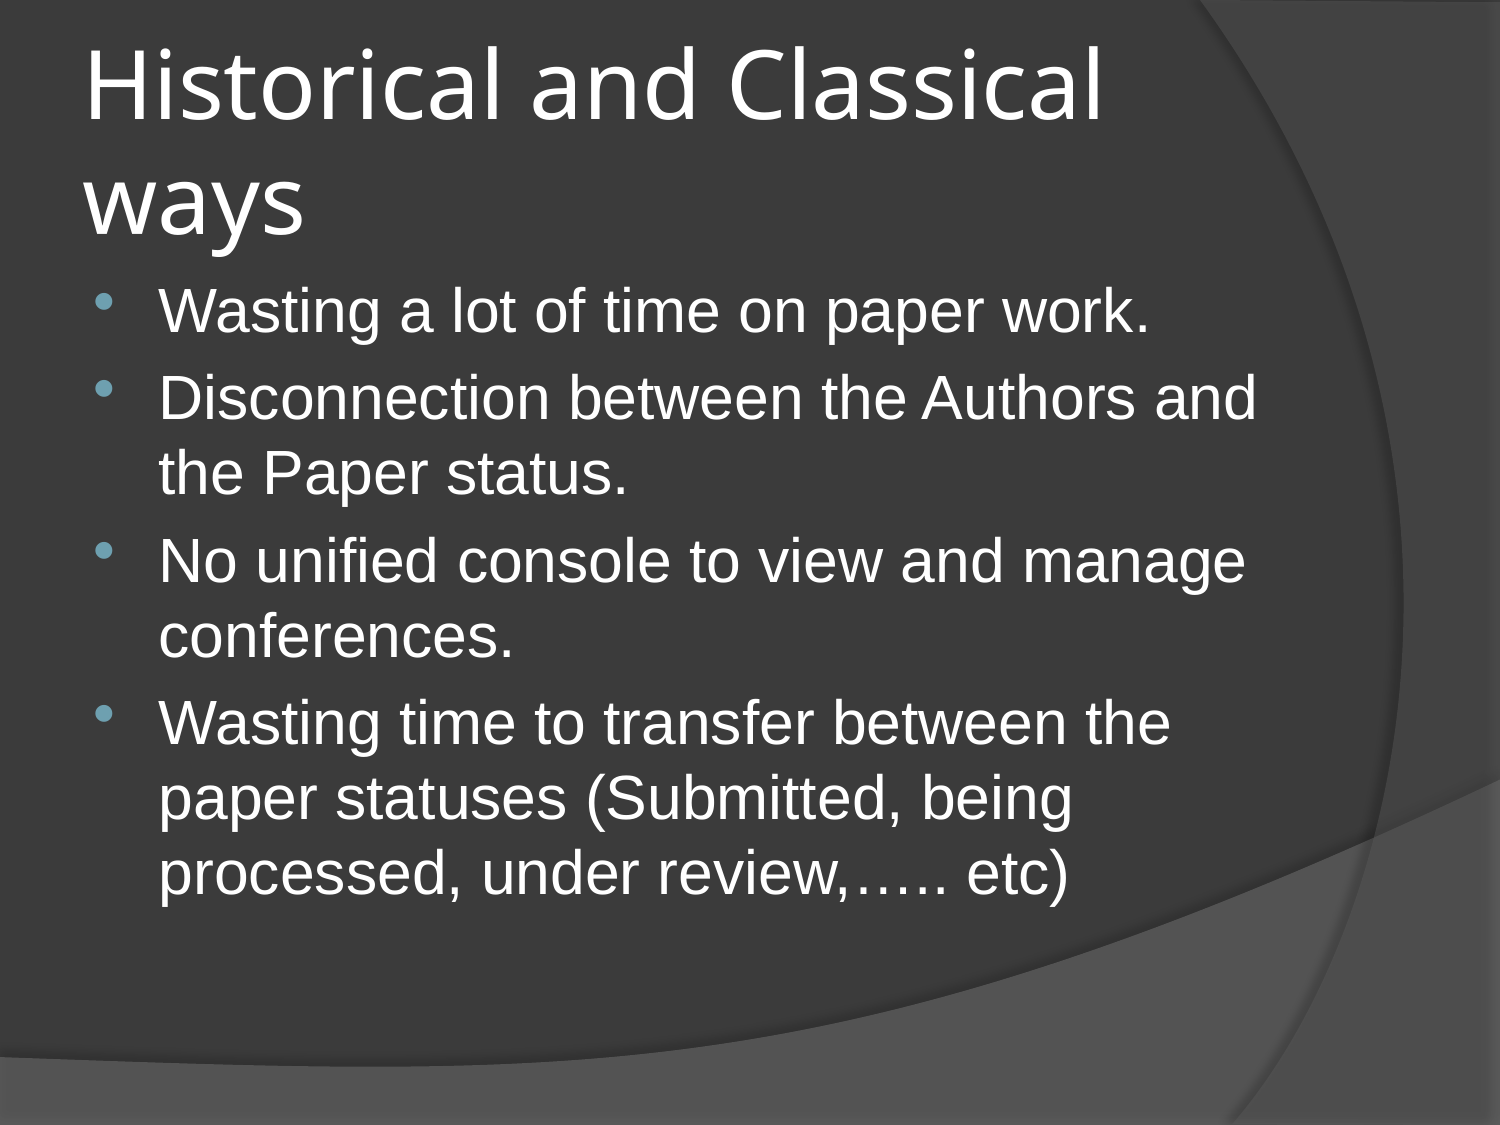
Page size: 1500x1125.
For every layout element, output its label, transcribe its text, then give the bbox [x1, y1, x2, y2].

list Wasting a lot of time on paper work. Disconnection between the Authors and the Paper status. No unified console to view and manage conferences. Wasting time to transfer between the paper statuses (Submitted, being processed, under review,….. etc) [75, 262, 1300, 1005]
title Historical and Classical ways [75, 45, 1300, 233]
